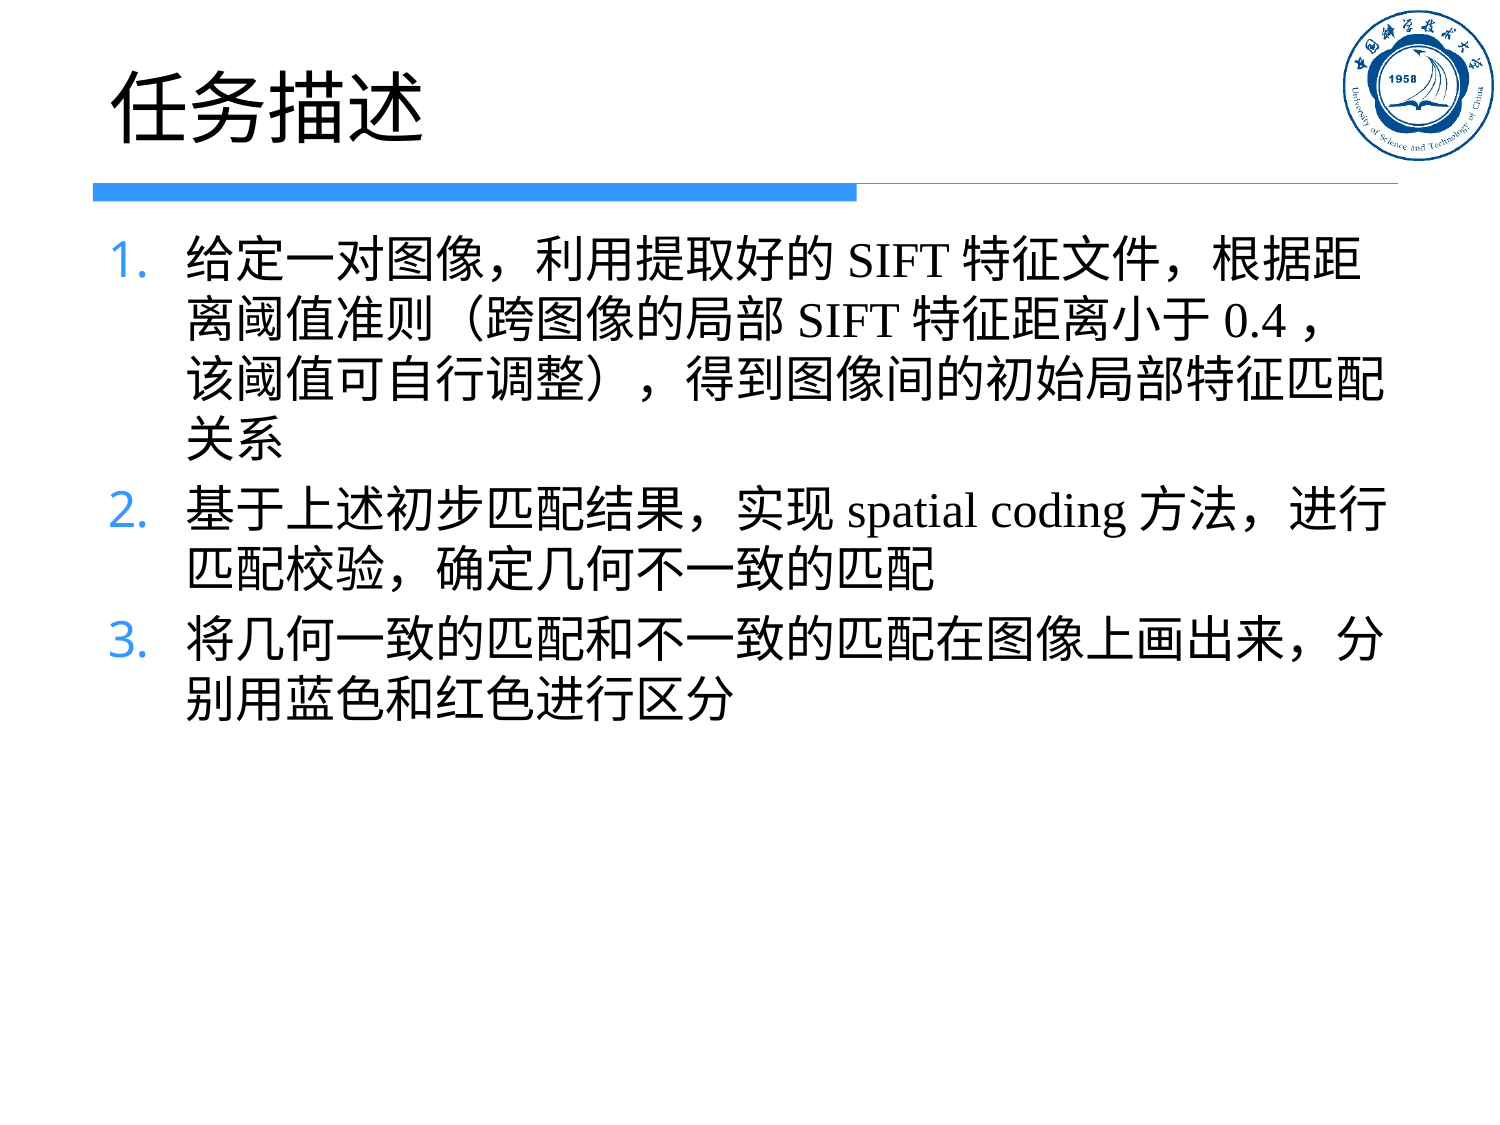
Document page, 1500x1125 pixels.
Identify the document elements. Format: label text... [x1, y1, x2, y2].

picture [1339, 2, 1494, 161]
list 给定一对图像，利用提取好的SIFT特征文件，根据距离阈值准则（跨图像的局部SIFT特征距离小于0.4，该阈值可自行调整），得到图像间的初始局部特征匹配关系 基于上述初步匹配结果，实现spatial coding方法，进行匹配校验，确定几何不一致的匹配 将几何一致的匹配和不一致的匹配在图像上画出来，分别用蓝色和红色进行区分 [92, 220, 1406, 1035]
title 任务描述 [94, 50, 1407, 161]
